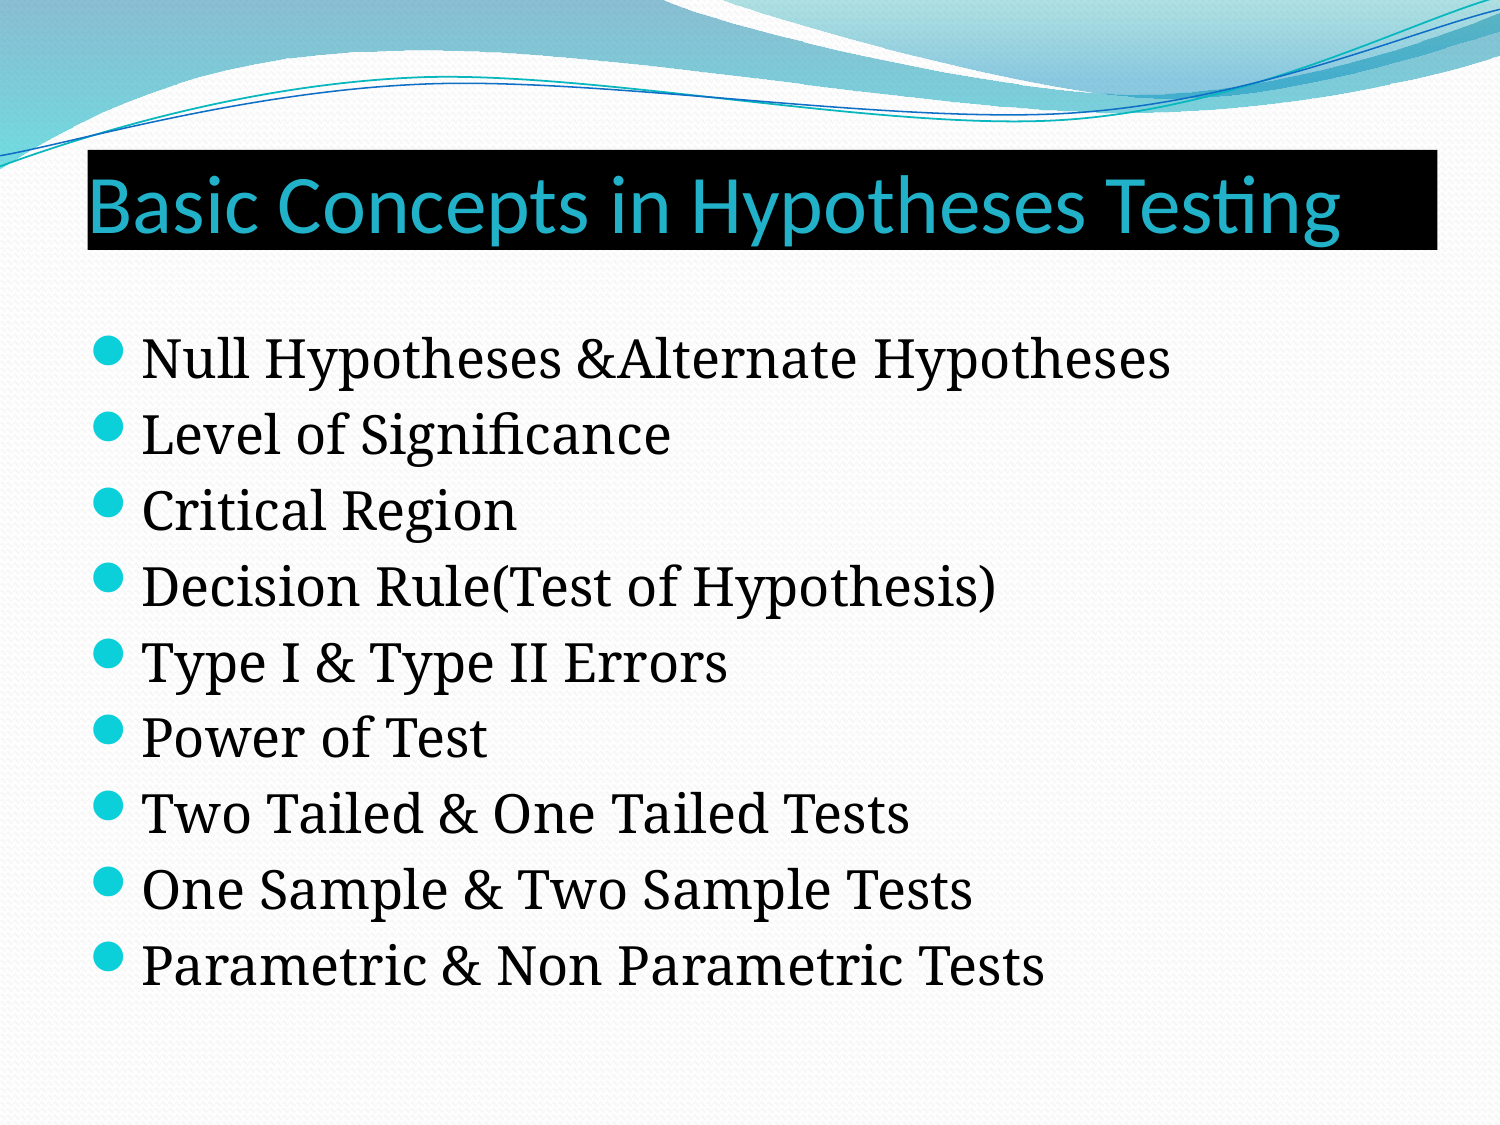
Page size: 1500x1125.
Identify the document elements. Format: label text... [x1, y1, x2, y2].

list Null Hypotheses &Alternate Hypotheses Level of Significance Critical Region Decision Rule(Test of Hypothesis) Type I & Type II Errors Power of Test Two Tailed & One Tailed Tests One Sample & Two Sample Tests Parametric & Non Parametric Tests [75, 317, 1425, 1038]
title Basic Concepts in Hypotheses Testing [87, 149, 1438, 250]
